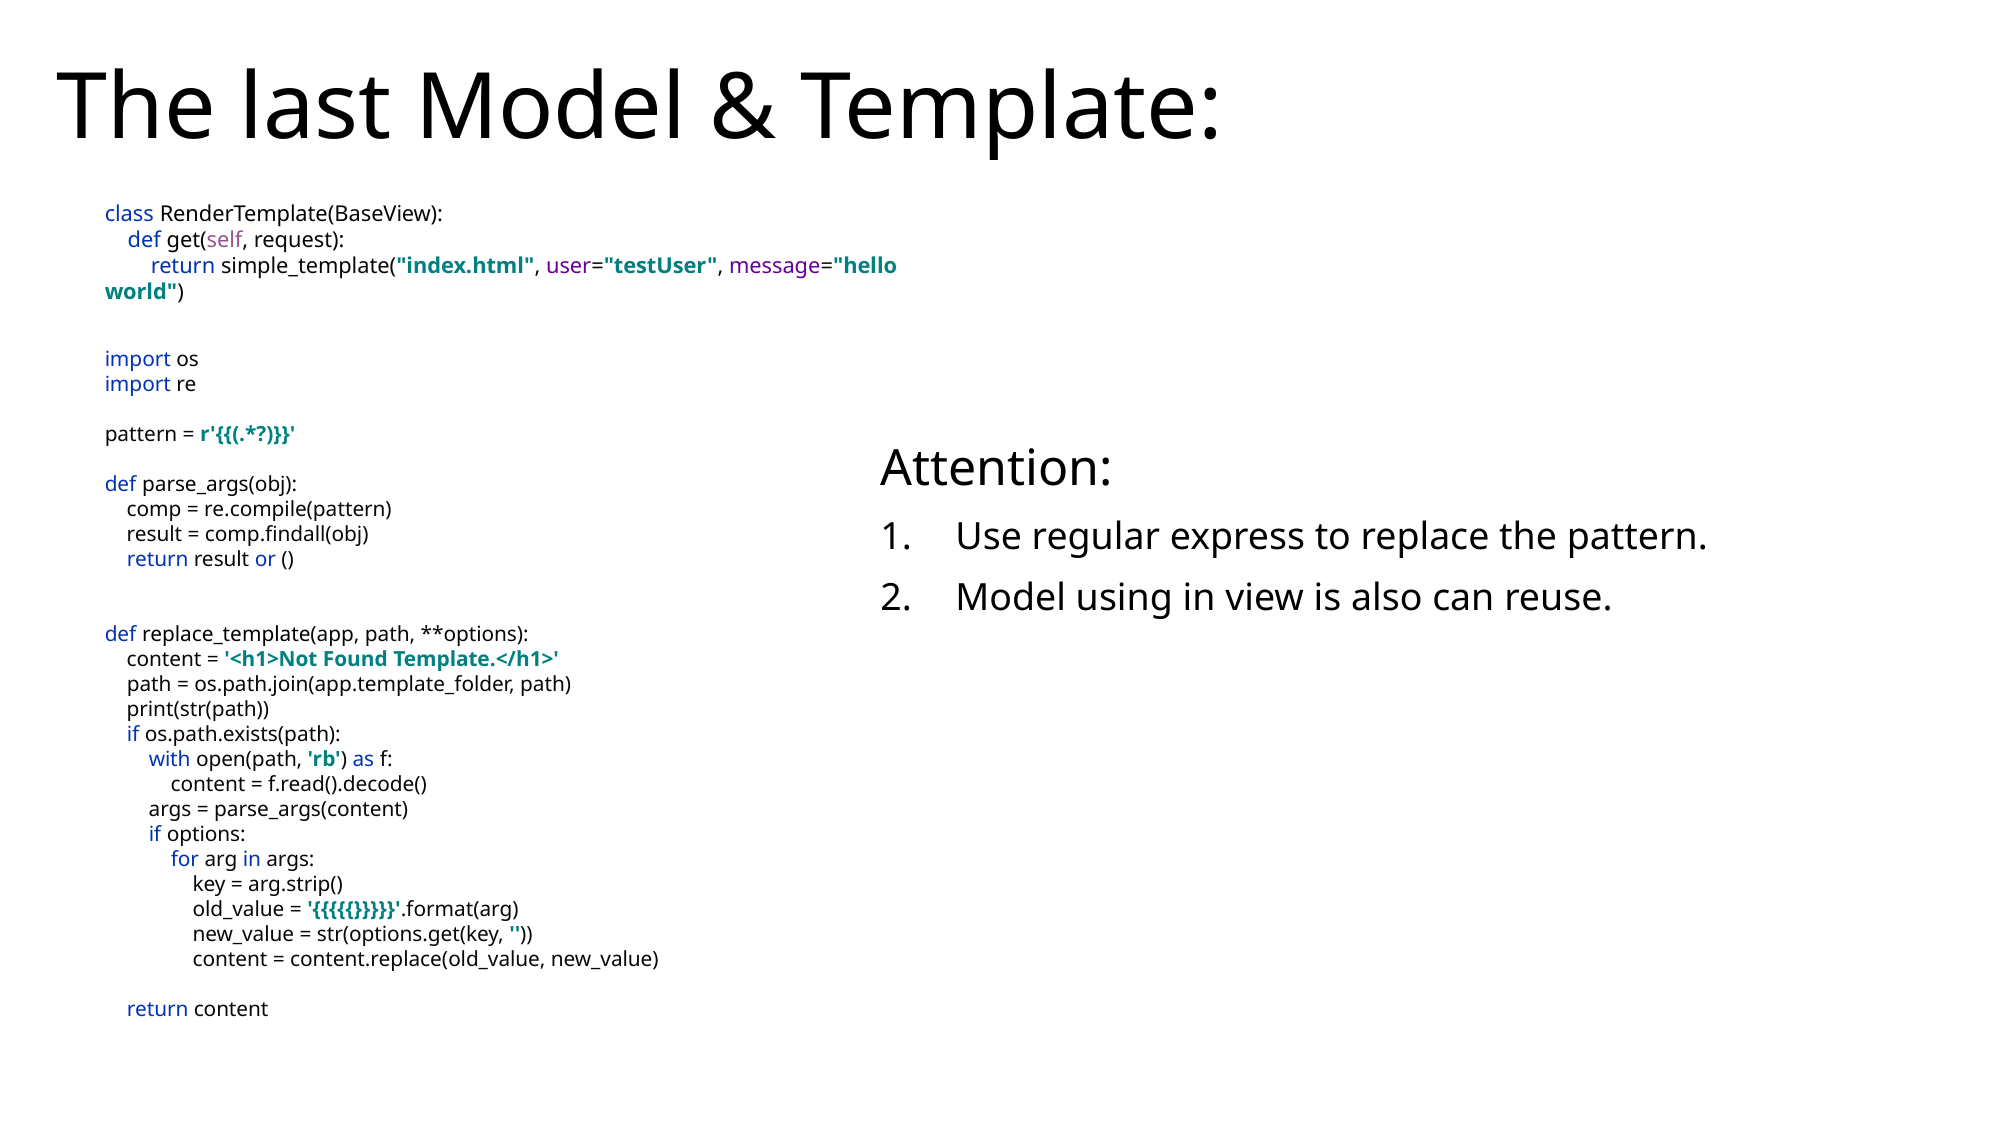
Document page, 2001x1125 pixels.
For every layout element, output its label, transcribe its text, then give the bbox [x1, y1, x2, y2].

text_box import os import re pattern = r'{{(.*?)}}' def parse_args(obj): comp = re.compile(pattern) result = comp.findall(obj) return result or () def replace_template(app, path, **options): content = '<h1>Not Found Template.</h1>' path = os.path.join(app.template_folder, path) print(str(path)) if os.path.exists(path): with open(path, 'rb') as f: content = f.read().decode() args = parse_args(content) if options: for arg in args: key = arg.strip() old_value = '{{{{{}}}}}'.format(arg) new_value = str(options.get(key, '')) content = content.replace(old_value, new_value) return content [89, 338, 876, 1028]
text_box Attention: Use regular express to replace the pattern. Model using in view is also can reuse. [865, 434, 1931, 684]
text_box class RenderTemplate(BaseView): def get(self, request): return simple_template("index.html", user="testUser", message="hello world") [89, 191, 976, 312]
title The last Model & Template: [41, 0, 1767, 218]
